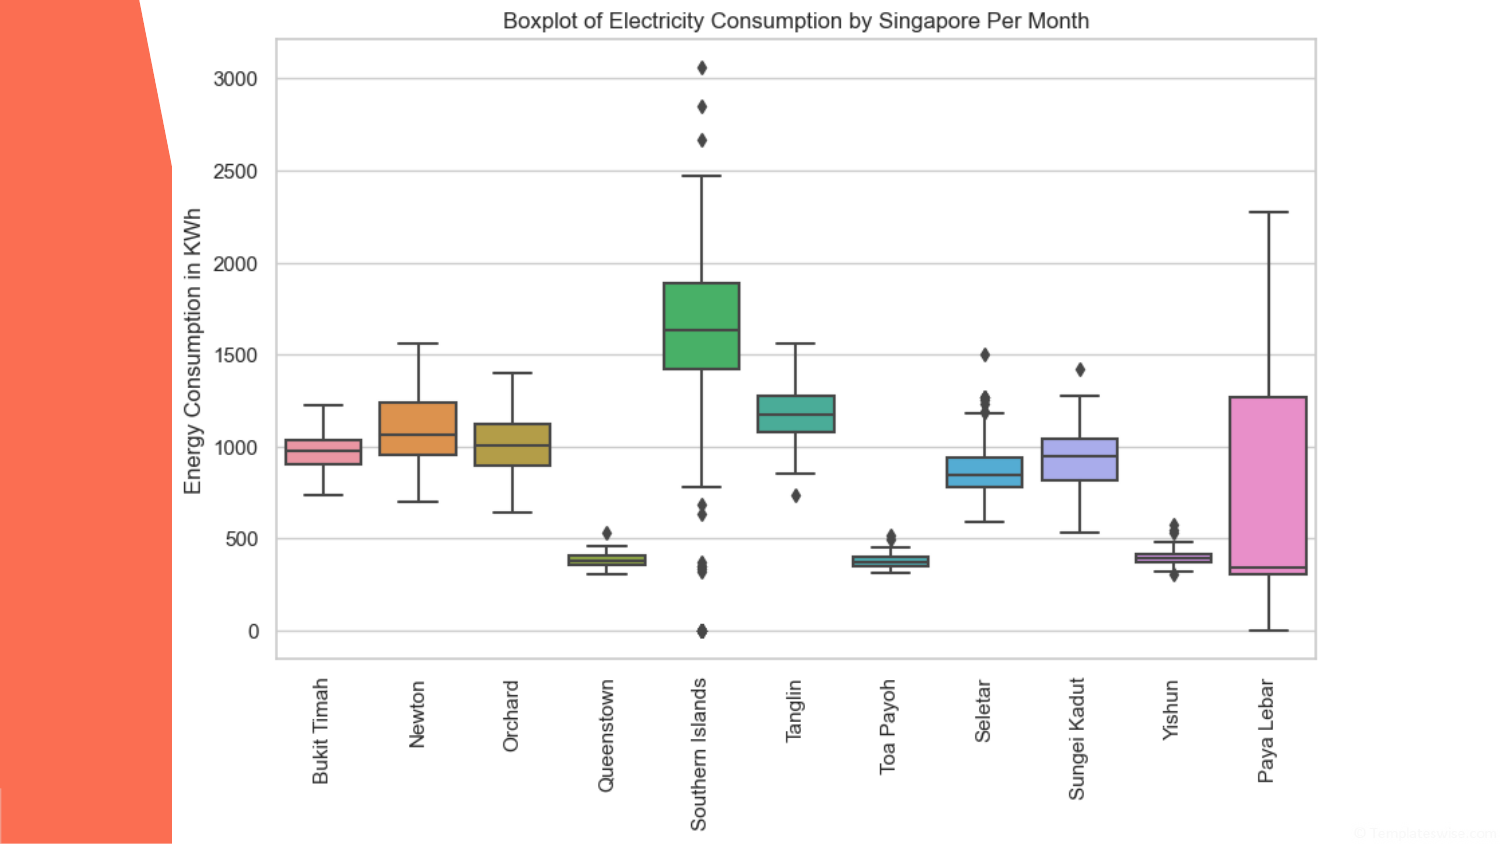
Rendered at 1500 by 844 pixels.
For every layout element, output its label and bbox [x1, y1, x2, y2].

picture [172, 0, 1328, 844]
